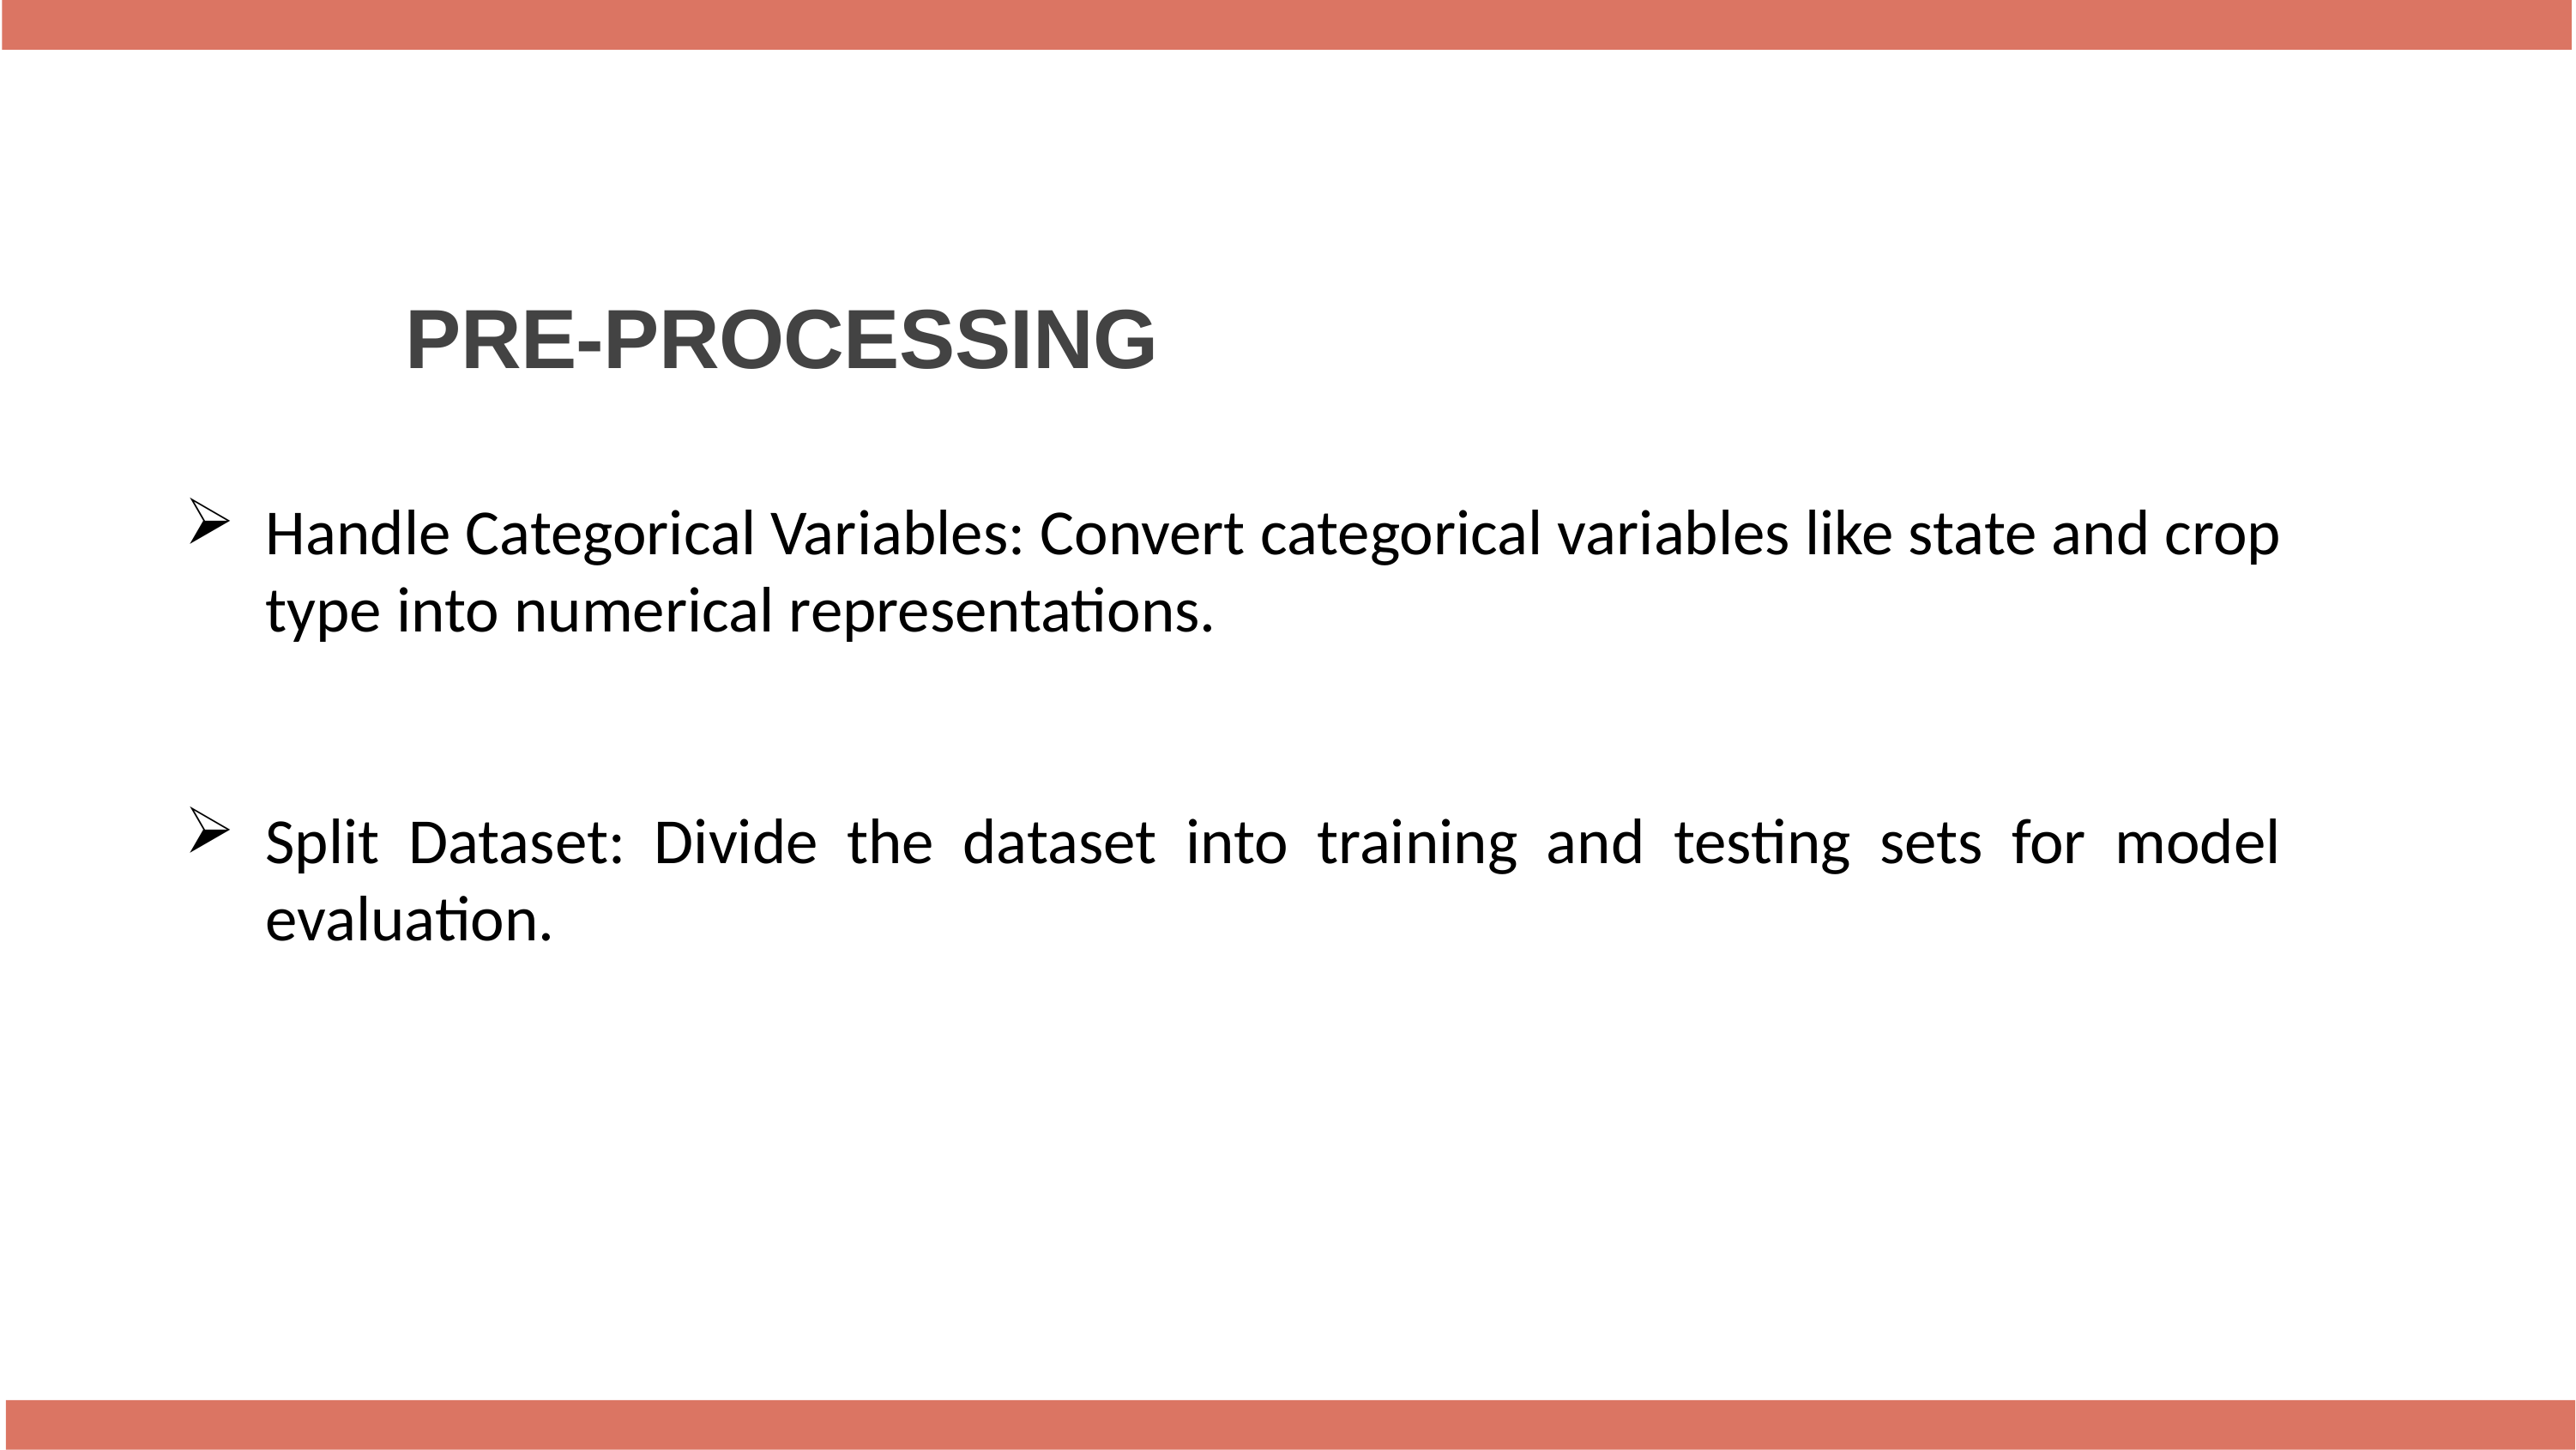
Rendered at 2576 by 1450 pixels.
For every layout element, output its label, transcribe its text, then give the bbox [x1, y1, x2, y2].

text_box Handle Categorical Variables: Convert categorical variables like state and crop type into numerical representations. Split Dataset: Divide the dataset into training and testing sets for model evaluation. [172, 483, 2295, 960]
title PRE-PROCESSING [403, 282, 1161, 483]
text_box [5, 1399, 2576, 1450]
text_box [2, 0, 2572, 50]
